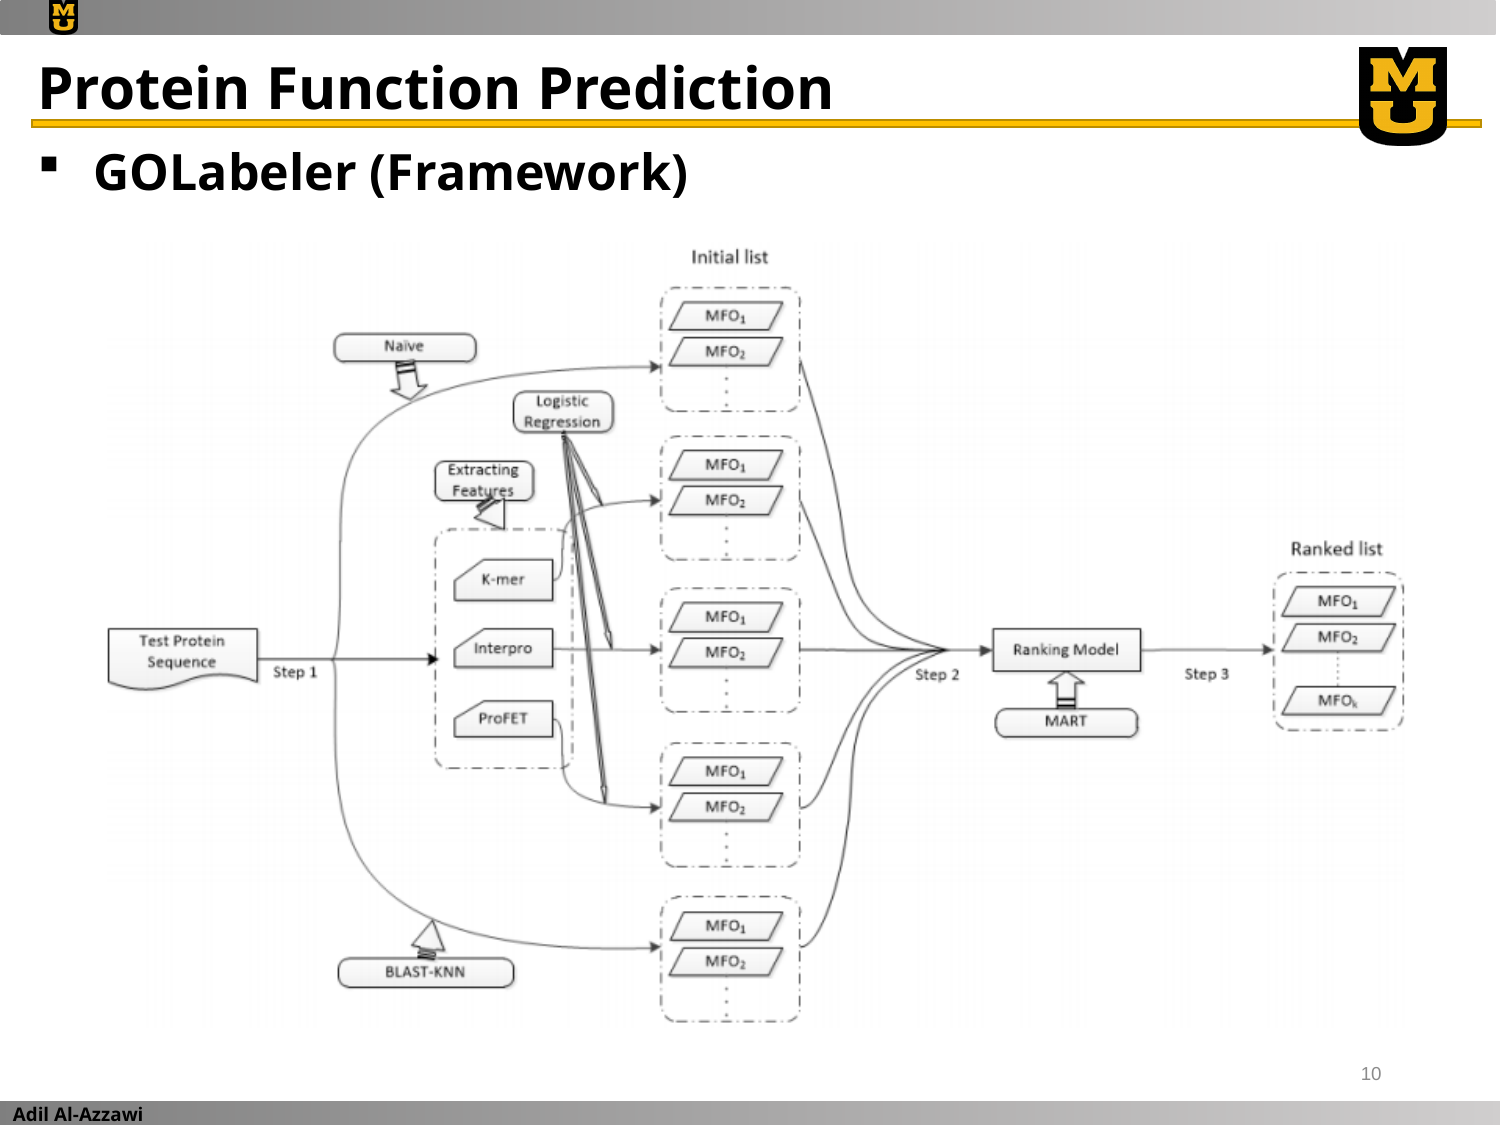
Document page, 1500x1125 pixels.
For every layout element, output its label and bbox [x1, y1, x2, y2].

text_box [0, 0, 1500, 1125]
picture [1359, 47, 1447, 146]
picture [69, 226, 1434, 1051]
